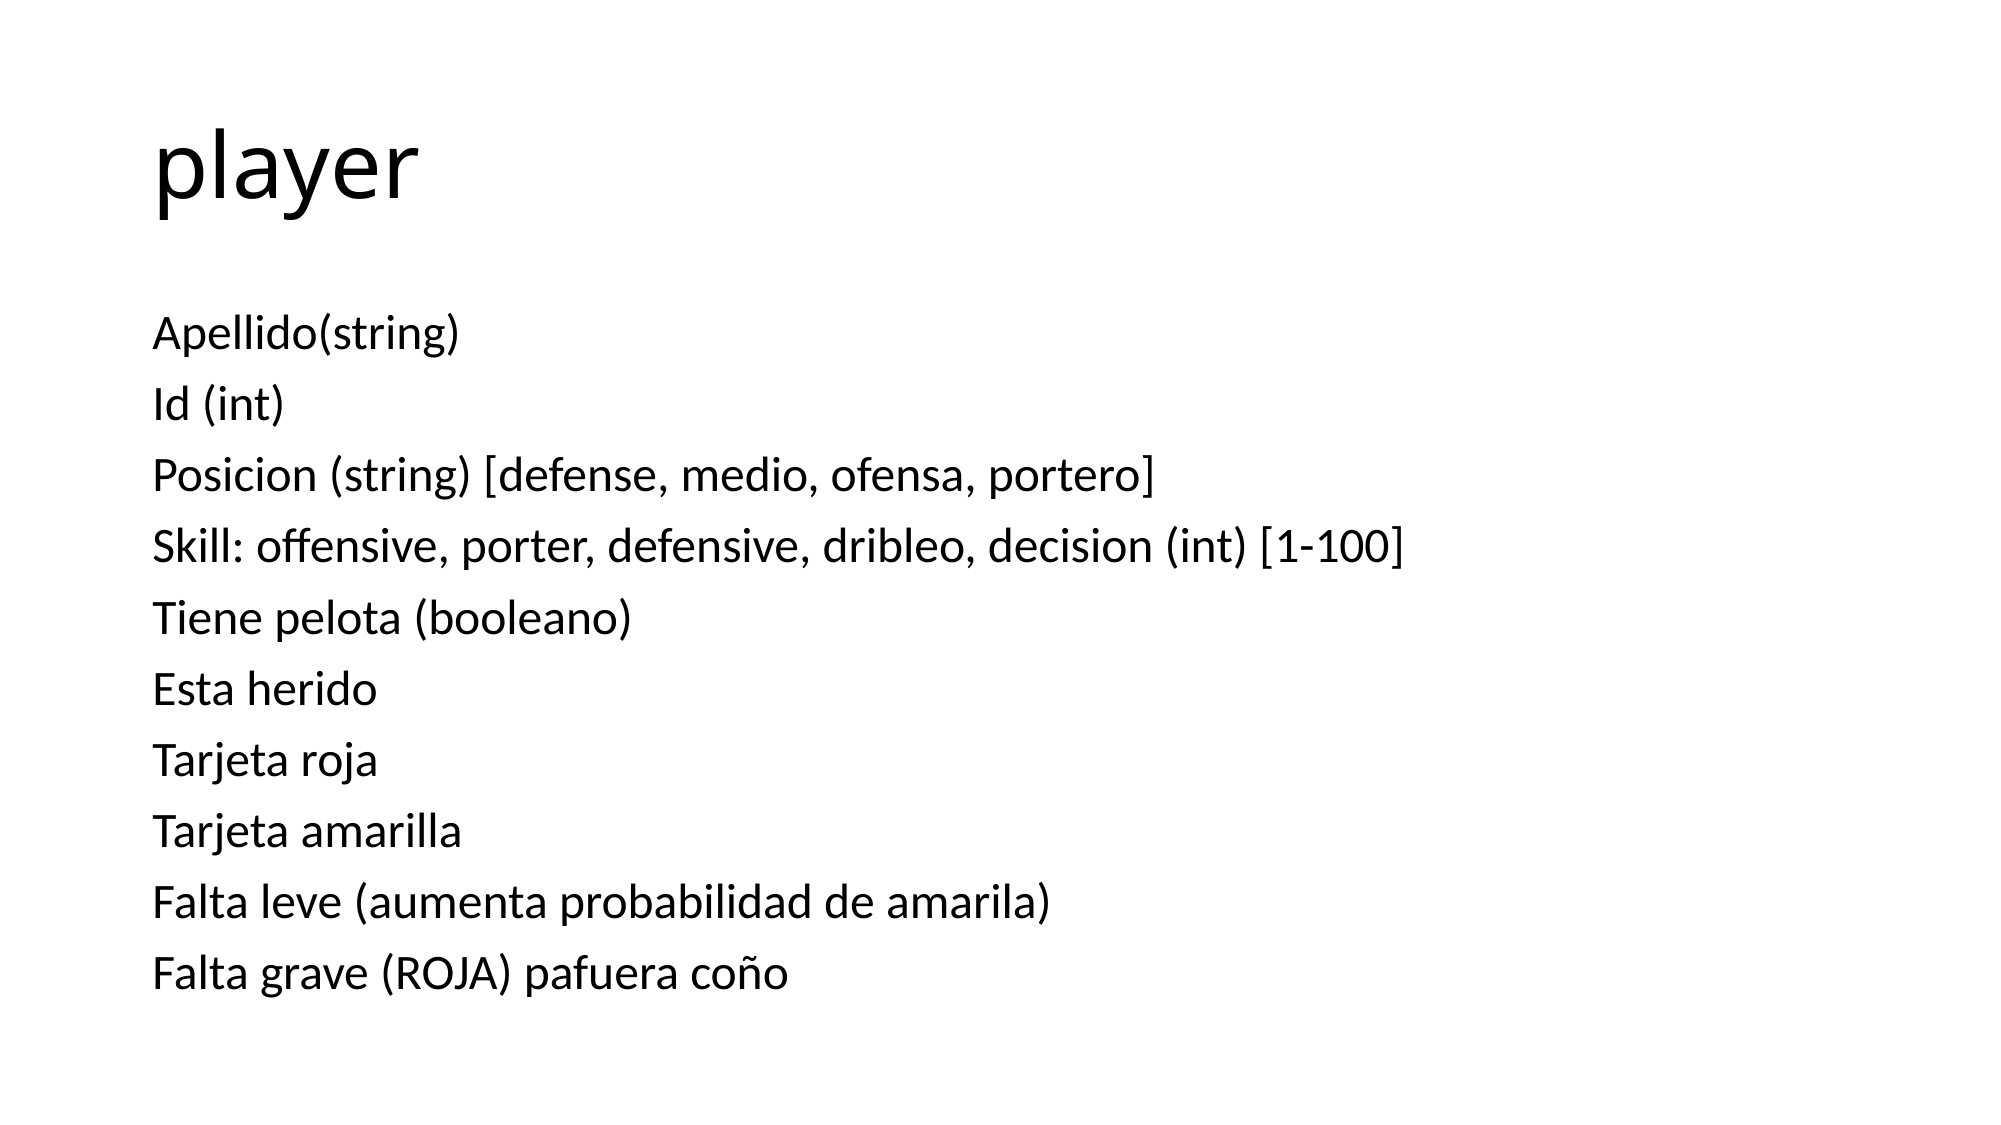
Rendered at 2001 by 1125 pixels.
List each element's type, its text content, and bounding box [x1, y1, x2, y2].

list Apellido(string) Id (int) Posicion (string) [defense, medio, ofensa, portero] Skill: offensive, porter, defensive, dribleo, decision (int) [1-100] Tiene pelota (booleano) Esta herido Tarjeta roja Tarjeta amarilla Falta leve (aumenta probabilidad de amarila) Falta grave (ROJA) pafuera coño [137, 299, 1863, 1014]
title player [137, 59, 1863, 278]
